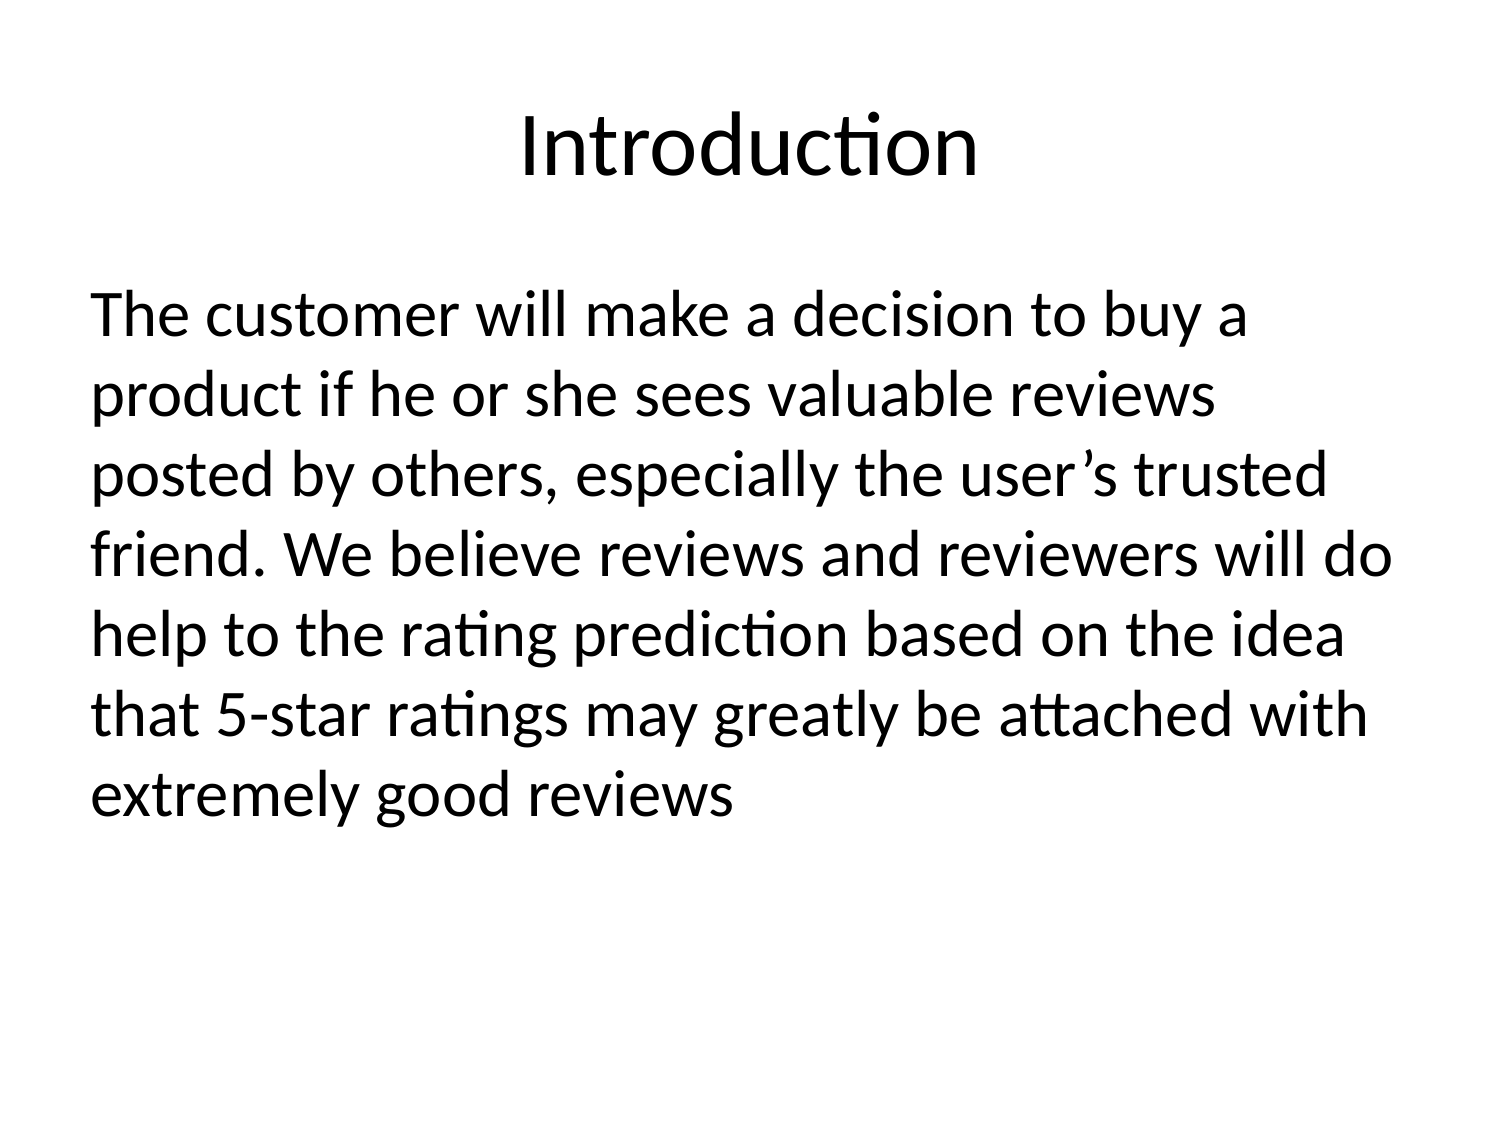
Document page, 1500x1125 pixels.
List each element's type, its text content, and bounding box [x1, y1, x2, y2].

list The customer will make a decision to buy a product if he or she sees valuable reviews posted by others, especially the user’s trusted friend. We believe reviews and reviewers will do help to the rating prediction based on the idea that 5-star ratings may greatly be attached with extremely good reviews [75, 262, 1425, 1005]
title Introduction [75, 45, 1425, 233]
